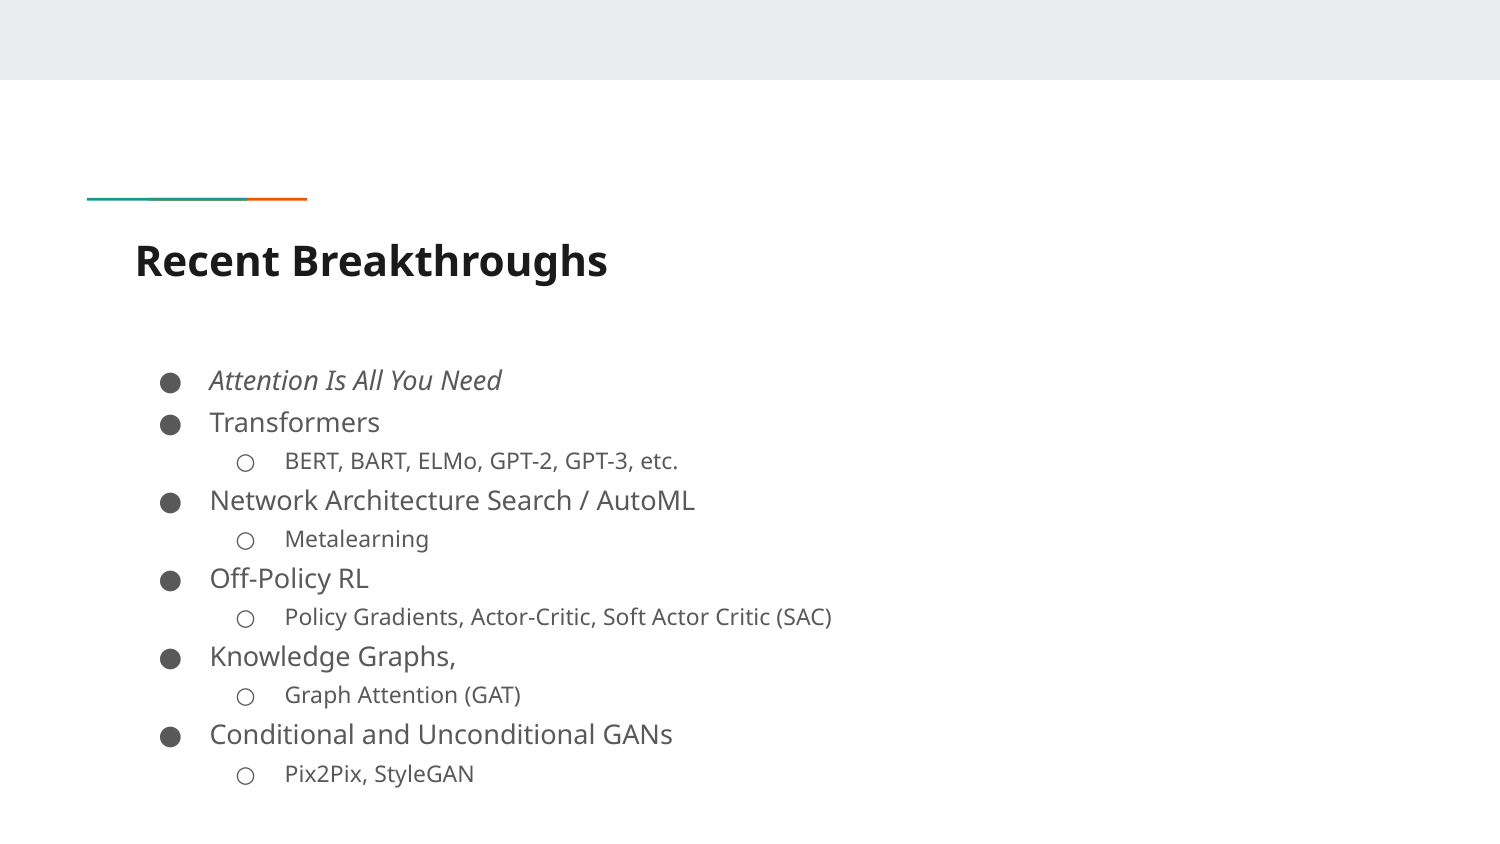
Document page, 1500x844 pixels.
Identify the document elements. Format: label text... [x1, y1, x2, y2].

title Recent Breakthroughs [119, 216, 1381, 305]
list Attention Is All You Need Transformers BERT, BART, ELMo, GPT-2, GPT-3, etc. Network Architecture Search / AutoML Metalearning Off-Policy RL Policy Gradients, Actor-Critic, Soft Actor Critic (SAC) Knowledge Graphs, Graph Attention (GAT) Conditional and Unconditional GANs Pix2Pix, StyleGAN [119, 341, 1381, 814]
